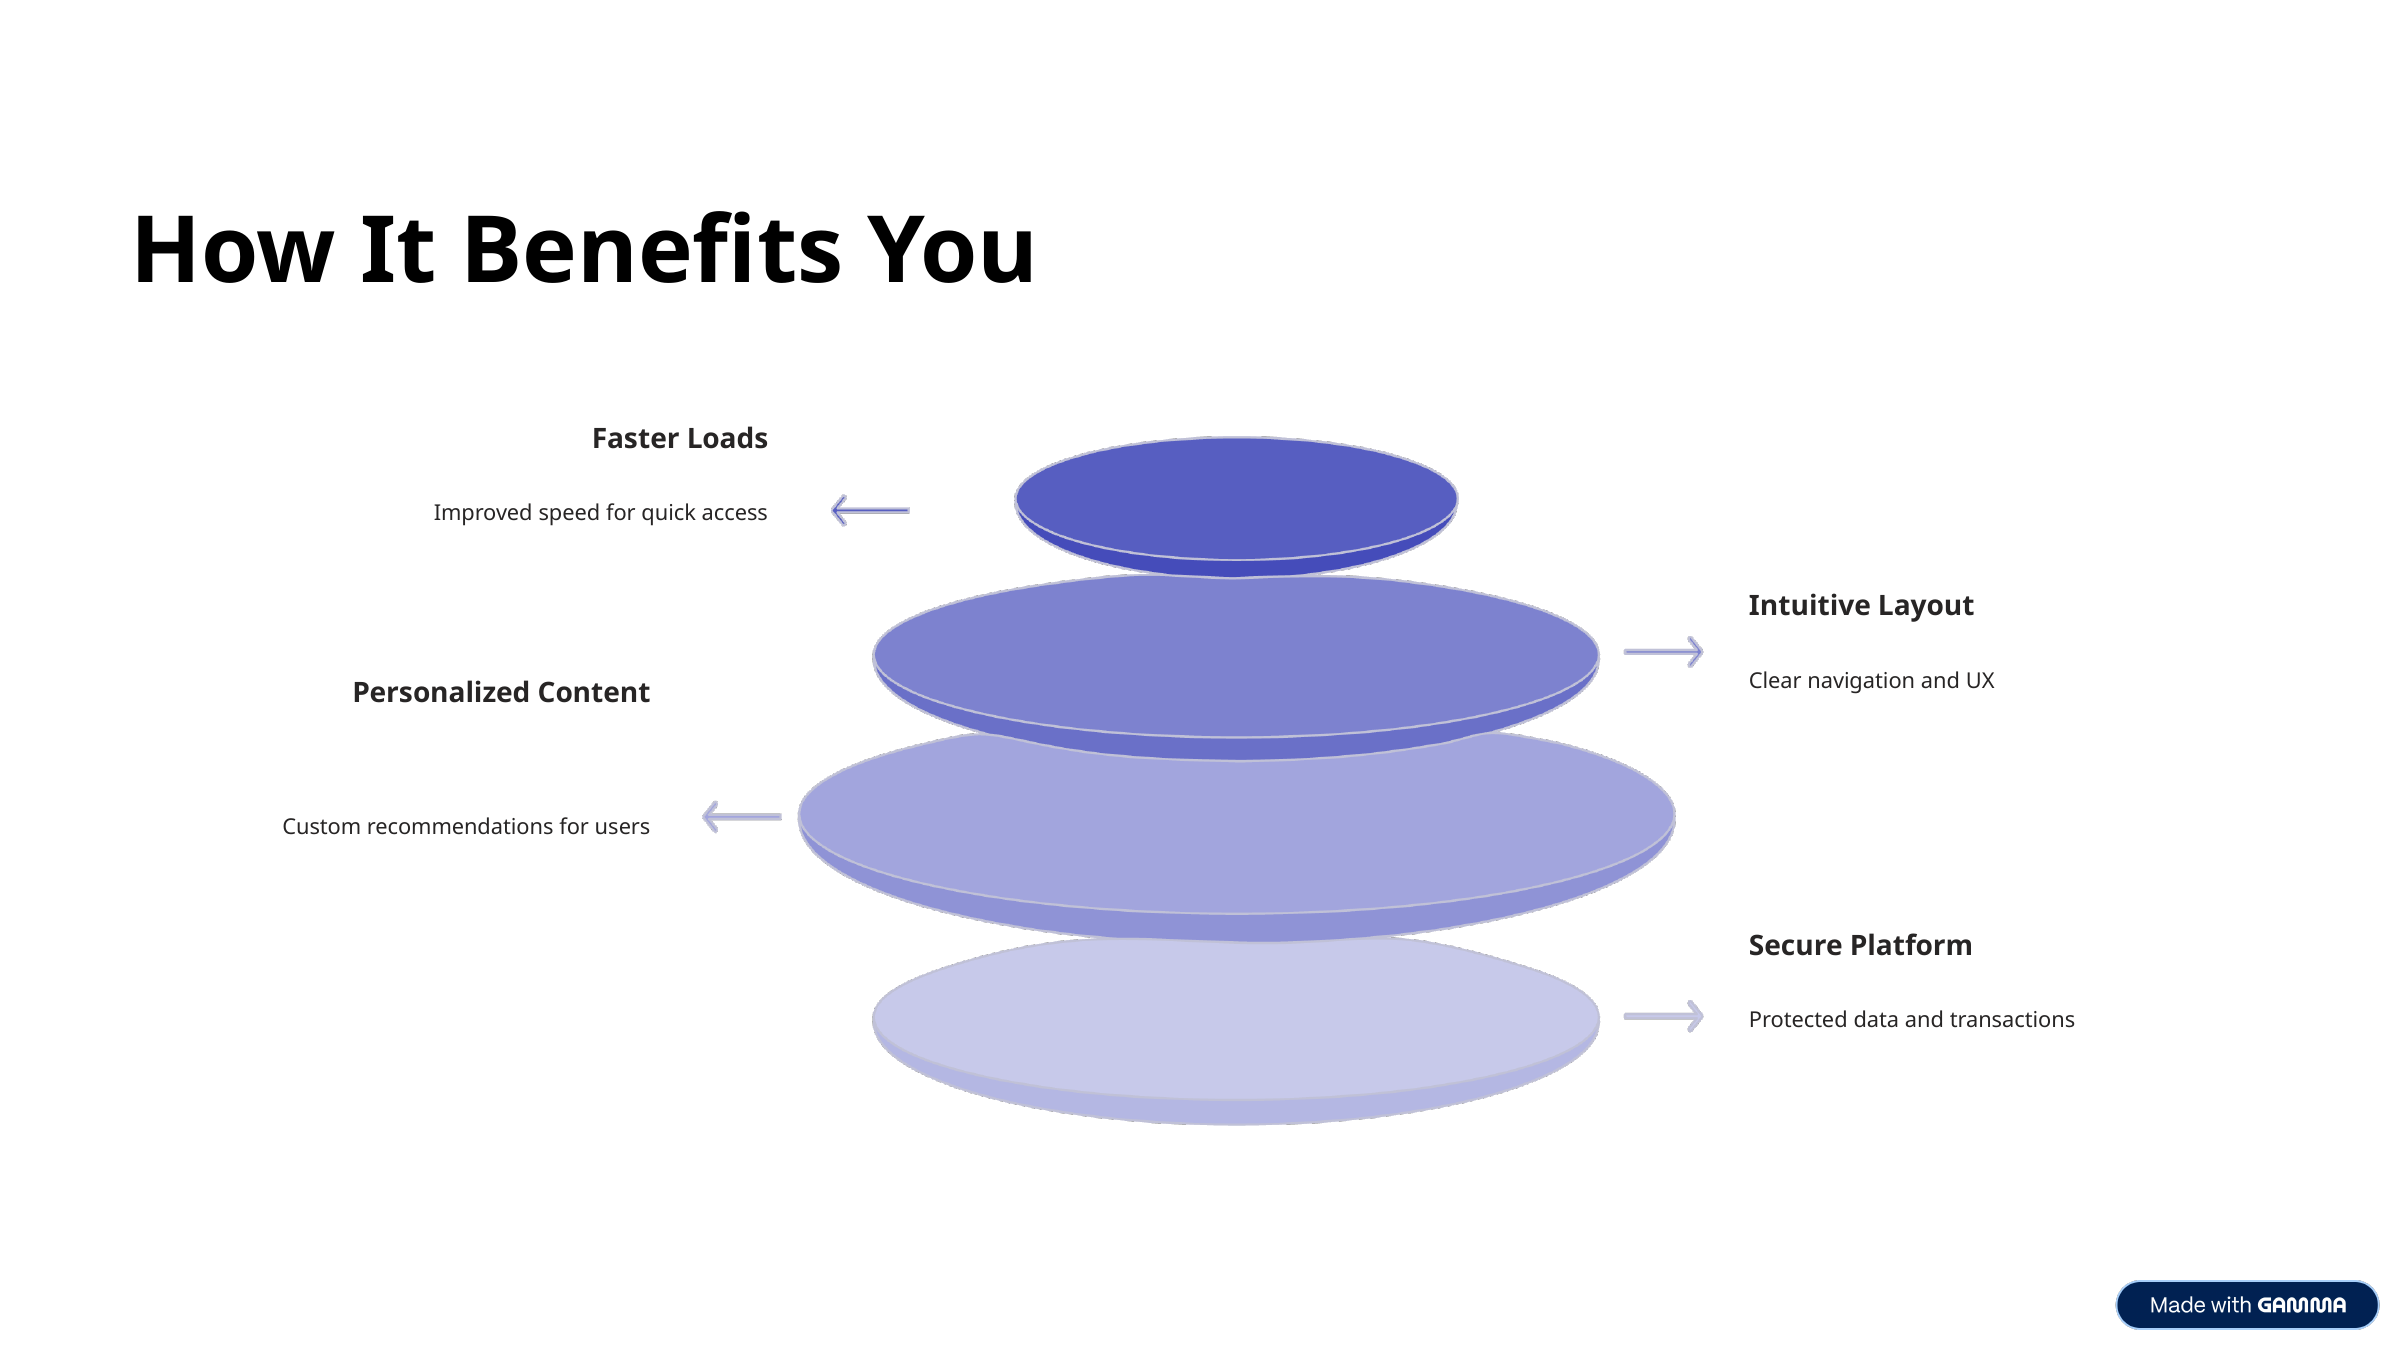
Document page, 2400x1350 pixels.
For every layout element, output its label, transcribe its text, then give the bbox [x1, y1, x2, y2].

picture [142, 375, 2258, 1165]
picture [2106, 1271, 2389, 1339]
text_box How It Benefits You [130, 185, 1061, 302]
